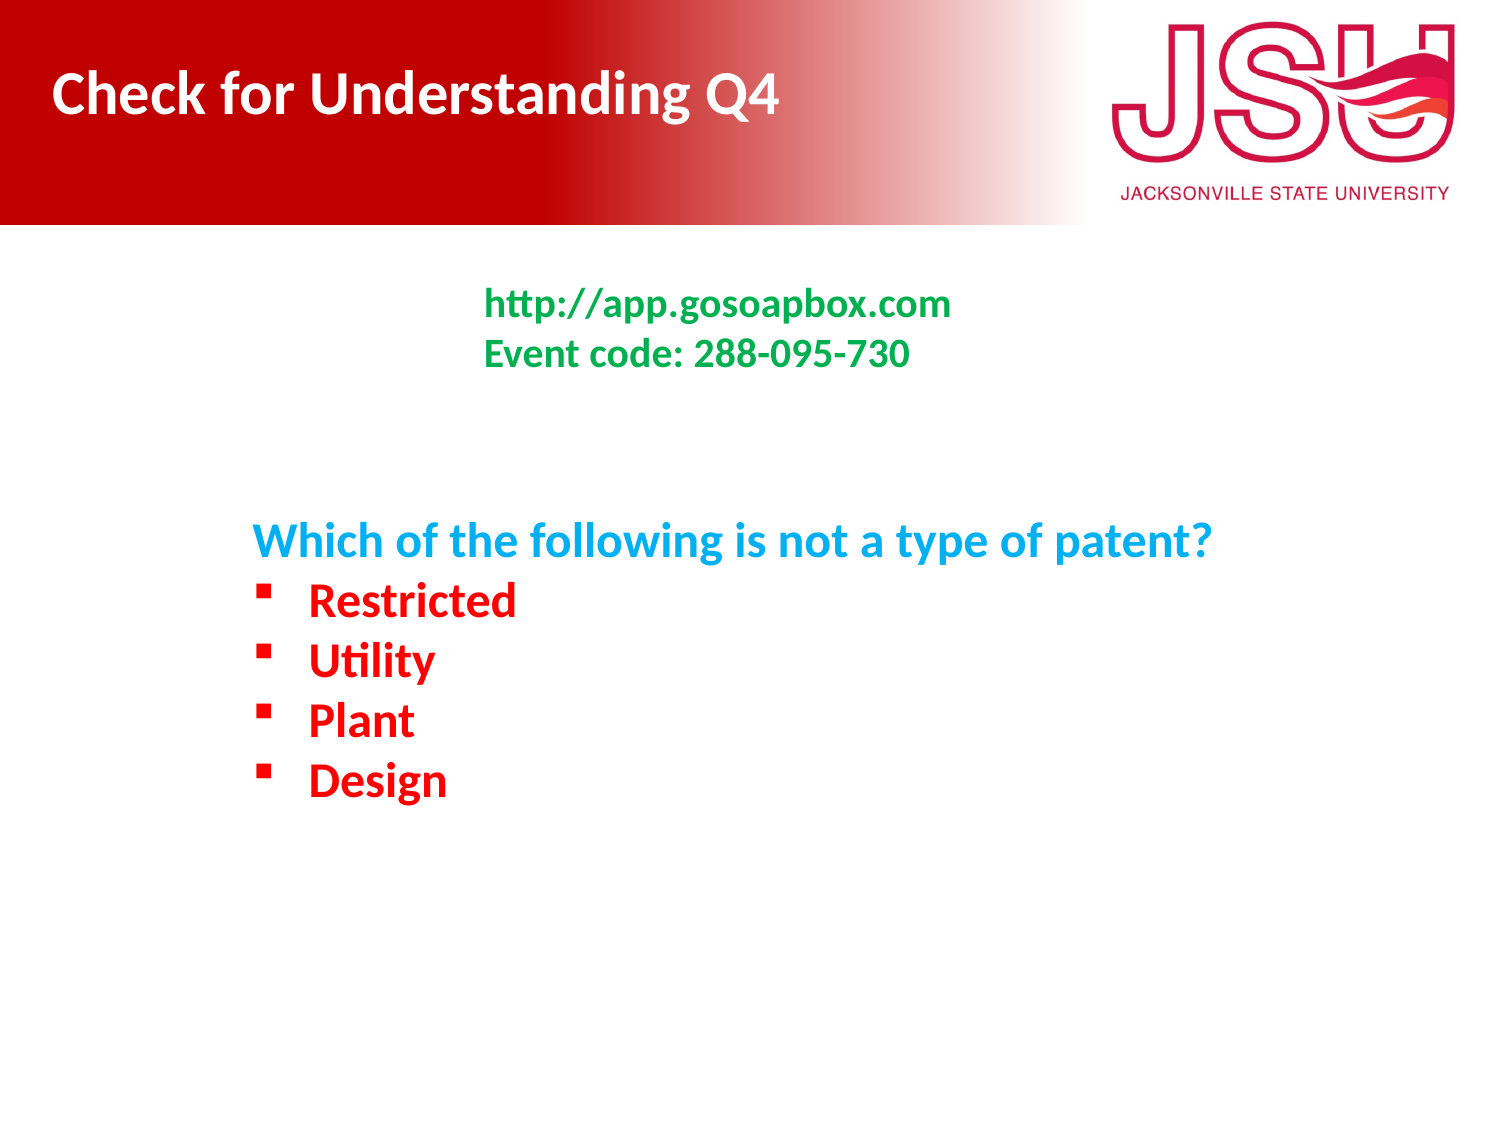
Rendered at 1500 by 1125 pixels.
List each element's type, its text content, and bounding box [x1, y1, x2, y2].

text_box Check for Understanding Q4 [37, 37, 925, 138]
picture [1066, 0, 1500, 226]
text_box [0, 0, 1064, 227]
text_box http://app.gosoapbox.com Event code: 288-095-730 [469, 268, 968, 383]
text_box Which of the following is not a type of patent? Restricted Utility Plant Design [237, 499, 1288, 995]
